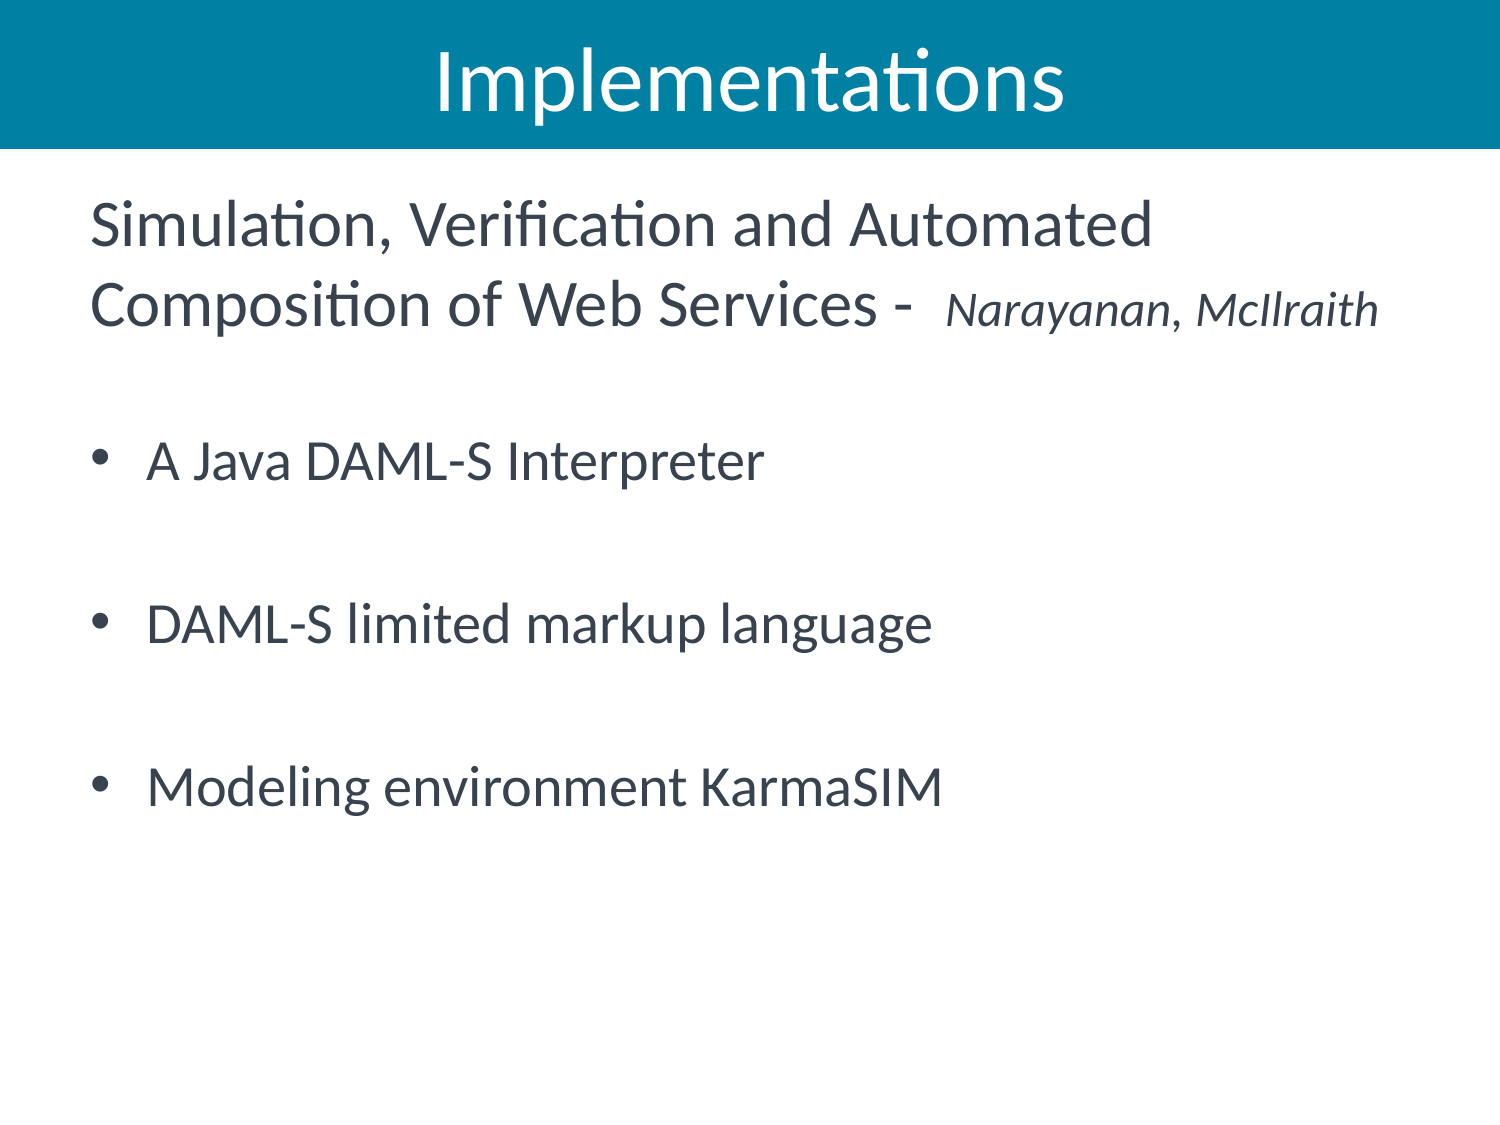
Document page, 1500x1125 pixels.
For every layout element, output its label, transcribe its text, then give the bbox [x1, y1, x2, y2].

title Implementations [0, 0, 1500, 149]
list Simulation, Verification and Automated Composition of Web Services - Narayanan, McIlraith A Java DAML-S Interpreter DAML-S limited markup language Modeling environment KarmaSIM [75, 172, 1425, 1005]
